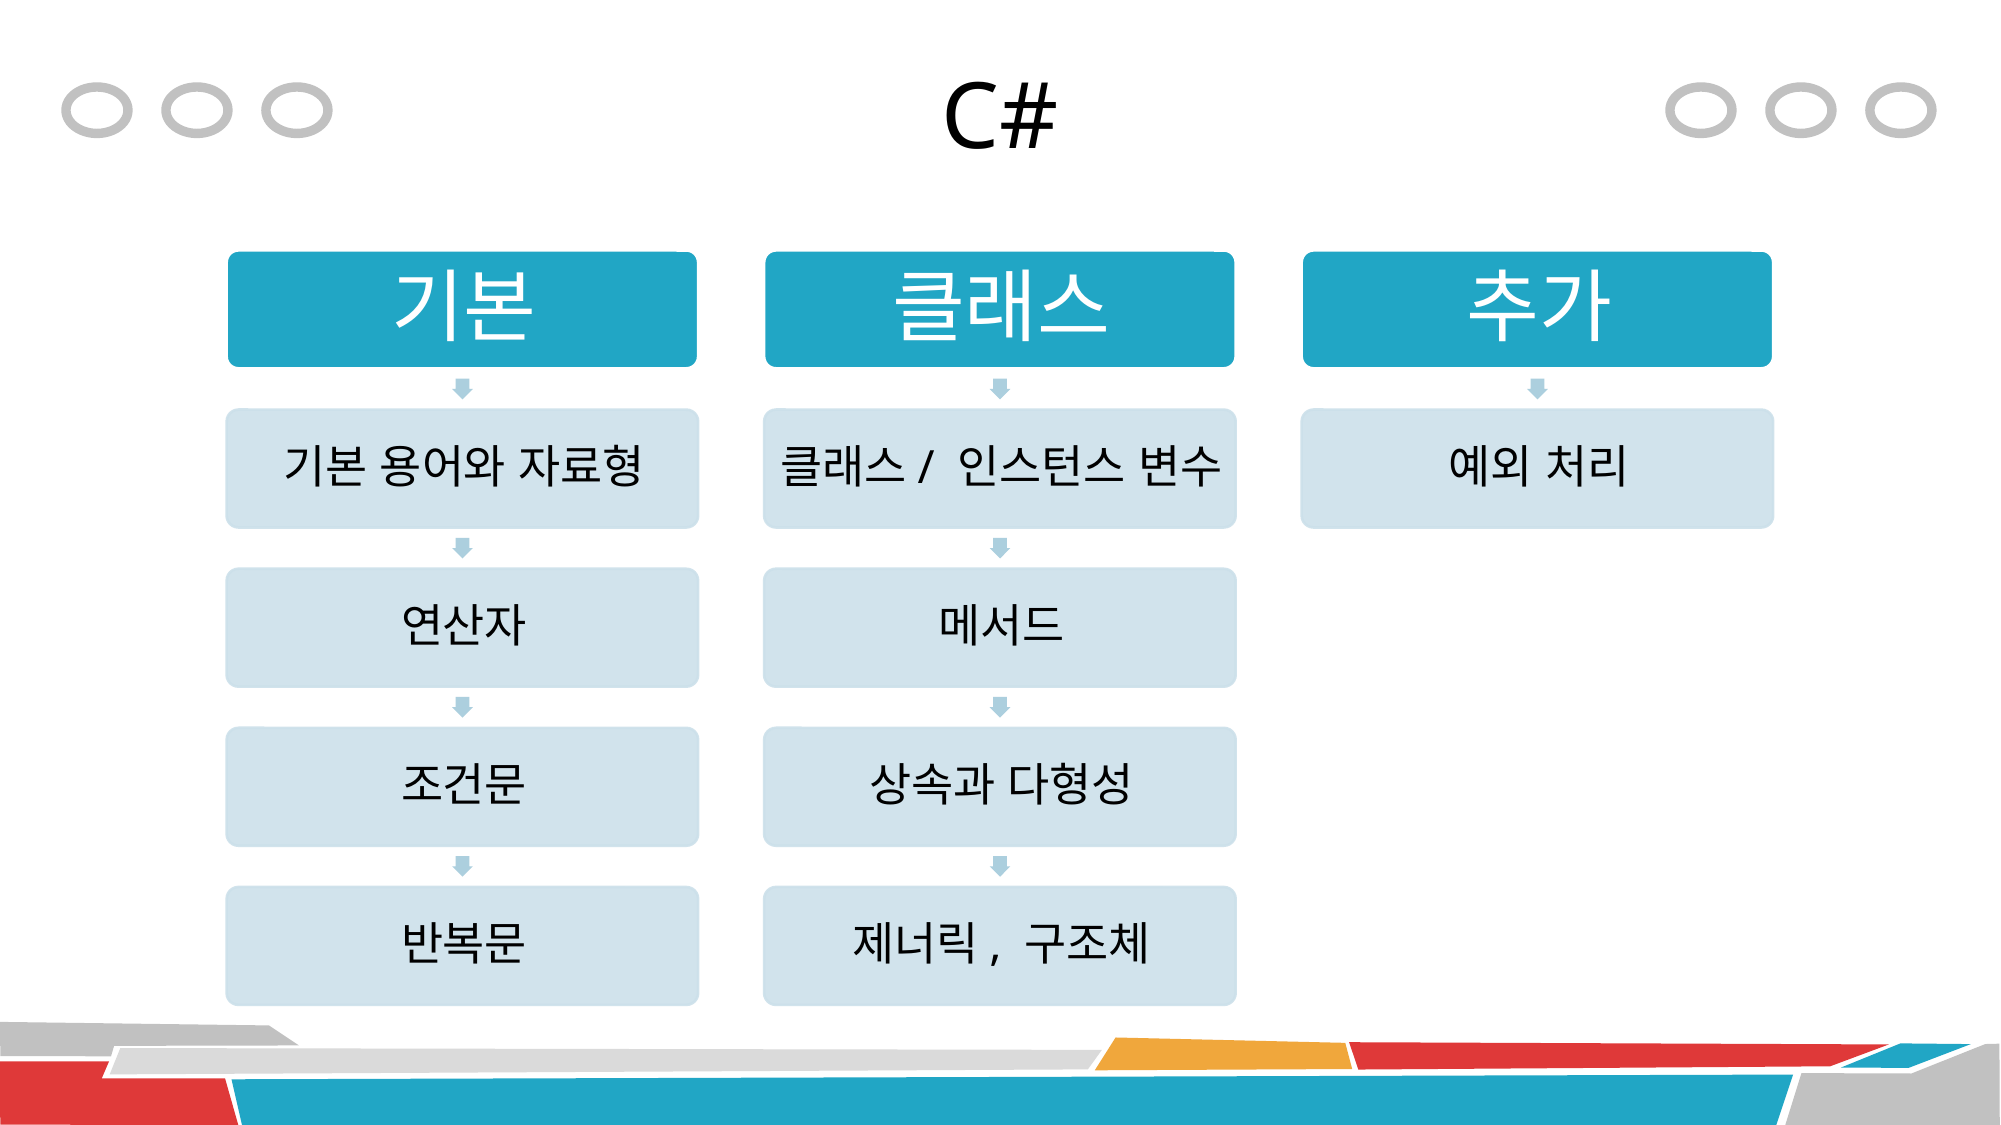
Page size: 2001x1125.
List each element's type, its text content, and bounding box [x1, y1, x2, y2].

title C# [350, 18, 1650, 206]
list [99, 250, 1901, 1006]
